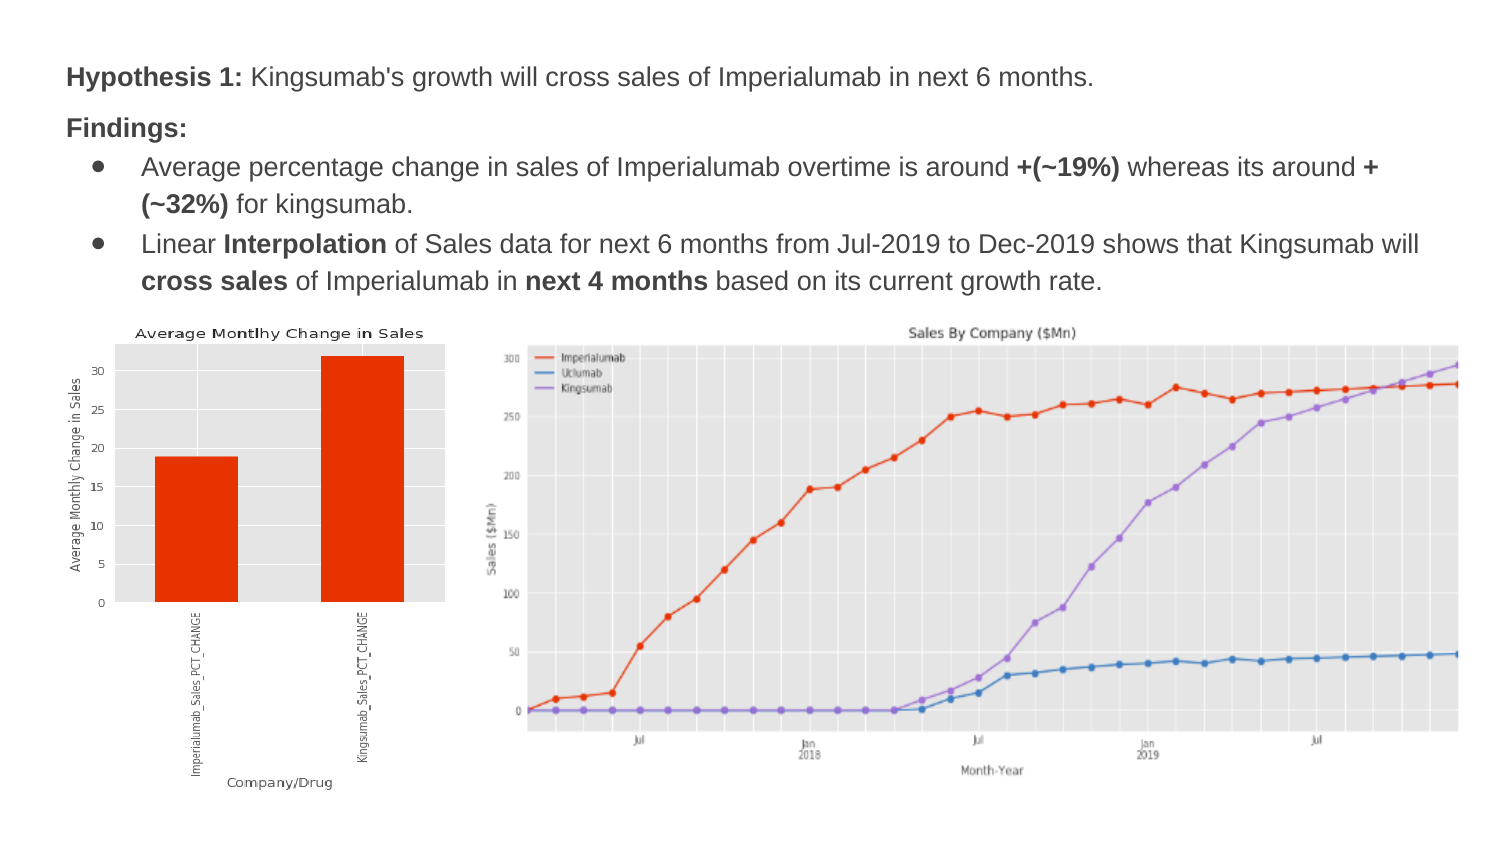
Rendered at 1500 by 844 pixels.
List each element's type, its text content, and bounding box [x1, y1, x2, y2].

picture [50, 317, 1476, 797]
list Hypothesis 1: Kingsumab's growth will cross sales of Imperialumab in next 6 months. Findings: Average percentage change in sales of Imperialumab overtime is around +(~19%) whereas its around +(~32%) for kingsumab. Linear Interpolation of Sales data for next 6 months from Jul-2019 to Dec-2019 shows that Kingsumab will cross sales of Imperialumab in next 4 months based on its current growth rate. [51, 27, 1449, 290]
